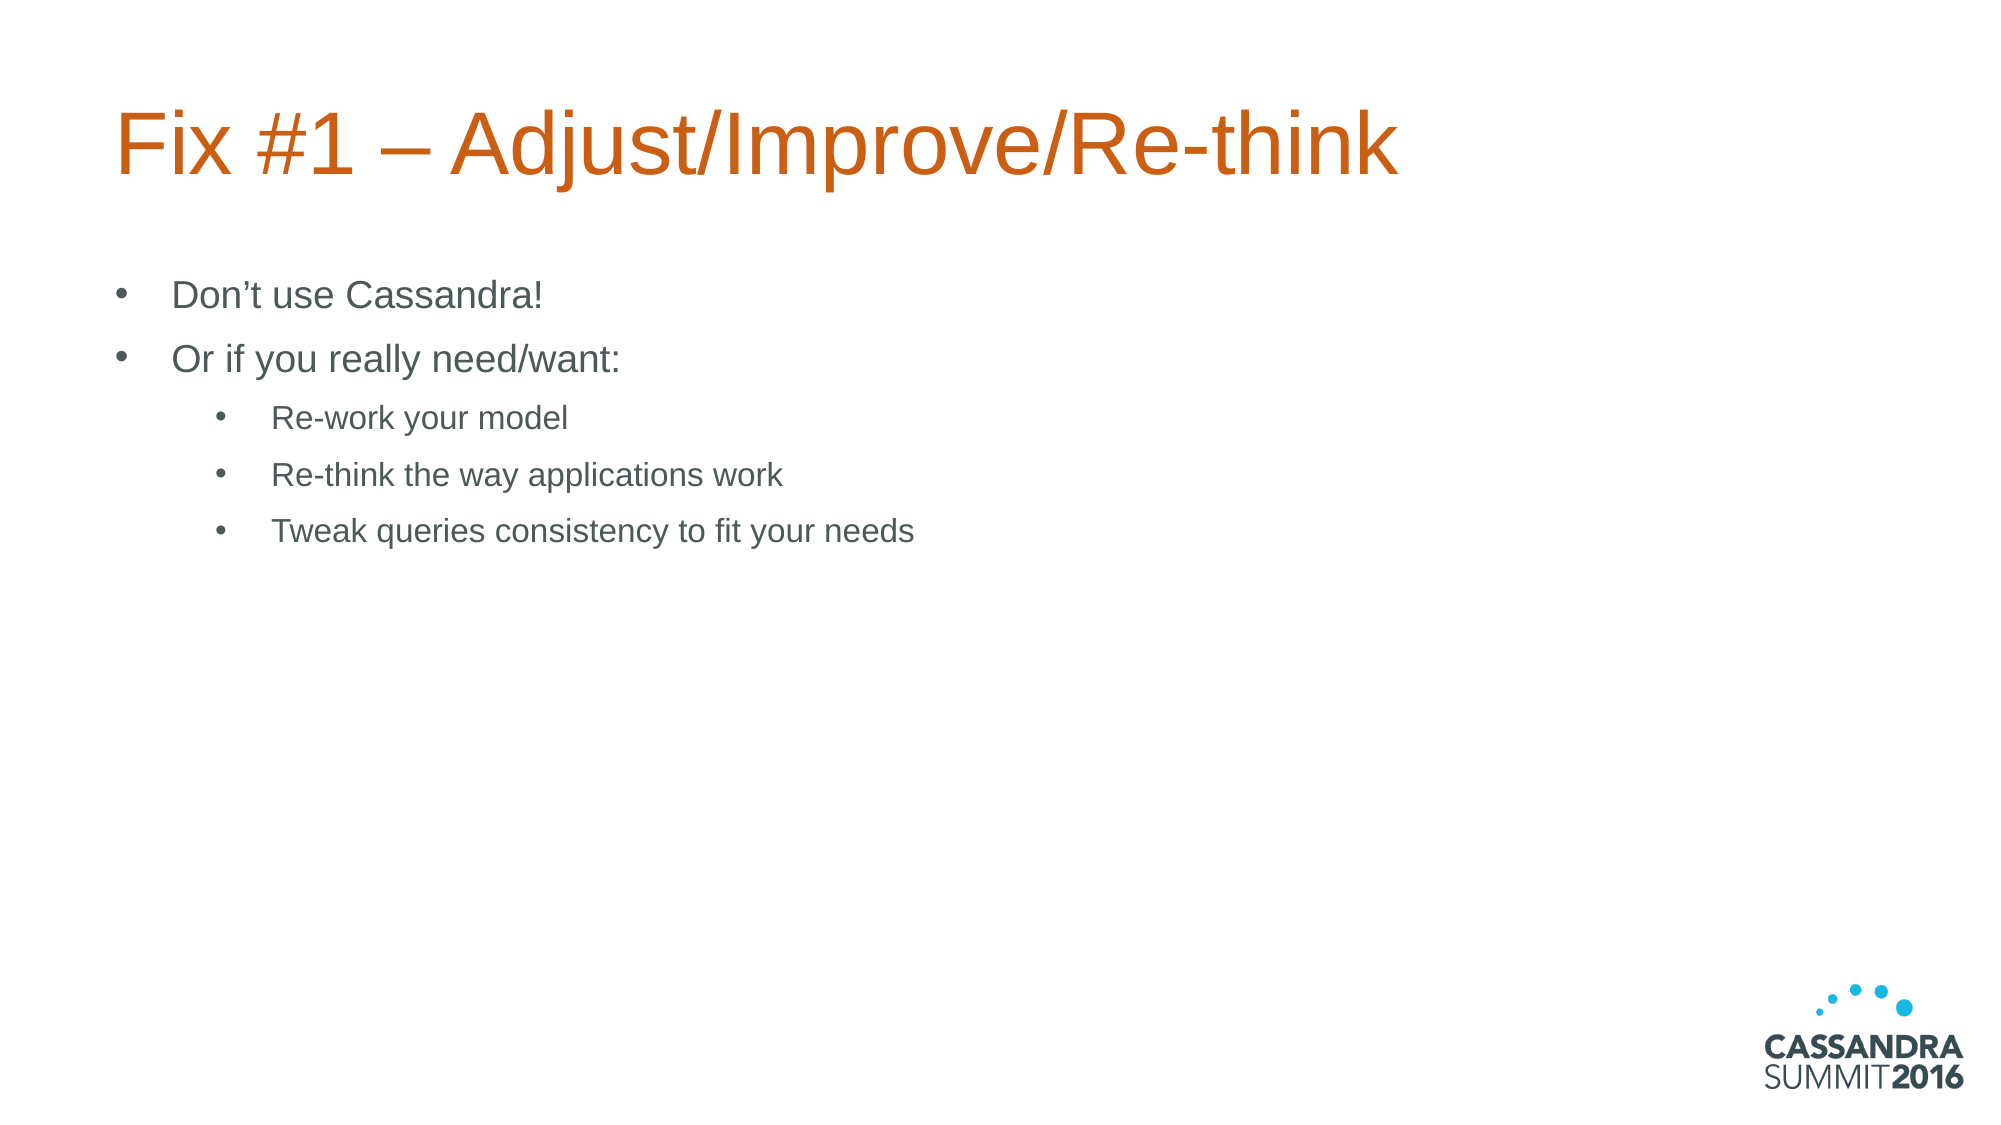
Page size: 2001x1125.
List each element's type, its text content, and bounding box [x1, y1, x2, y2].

list Don’t use Cassandra! Or if you really need/want: Re-work your model Re-think the way applications work Tweak queries consistency to fit your needs [99, 262, 1900, 963]
title Fix #1 – Adjust/Improve/Re-think [99, 45, 1900, 233]
picture [1760, 979, 1967, 1092]
